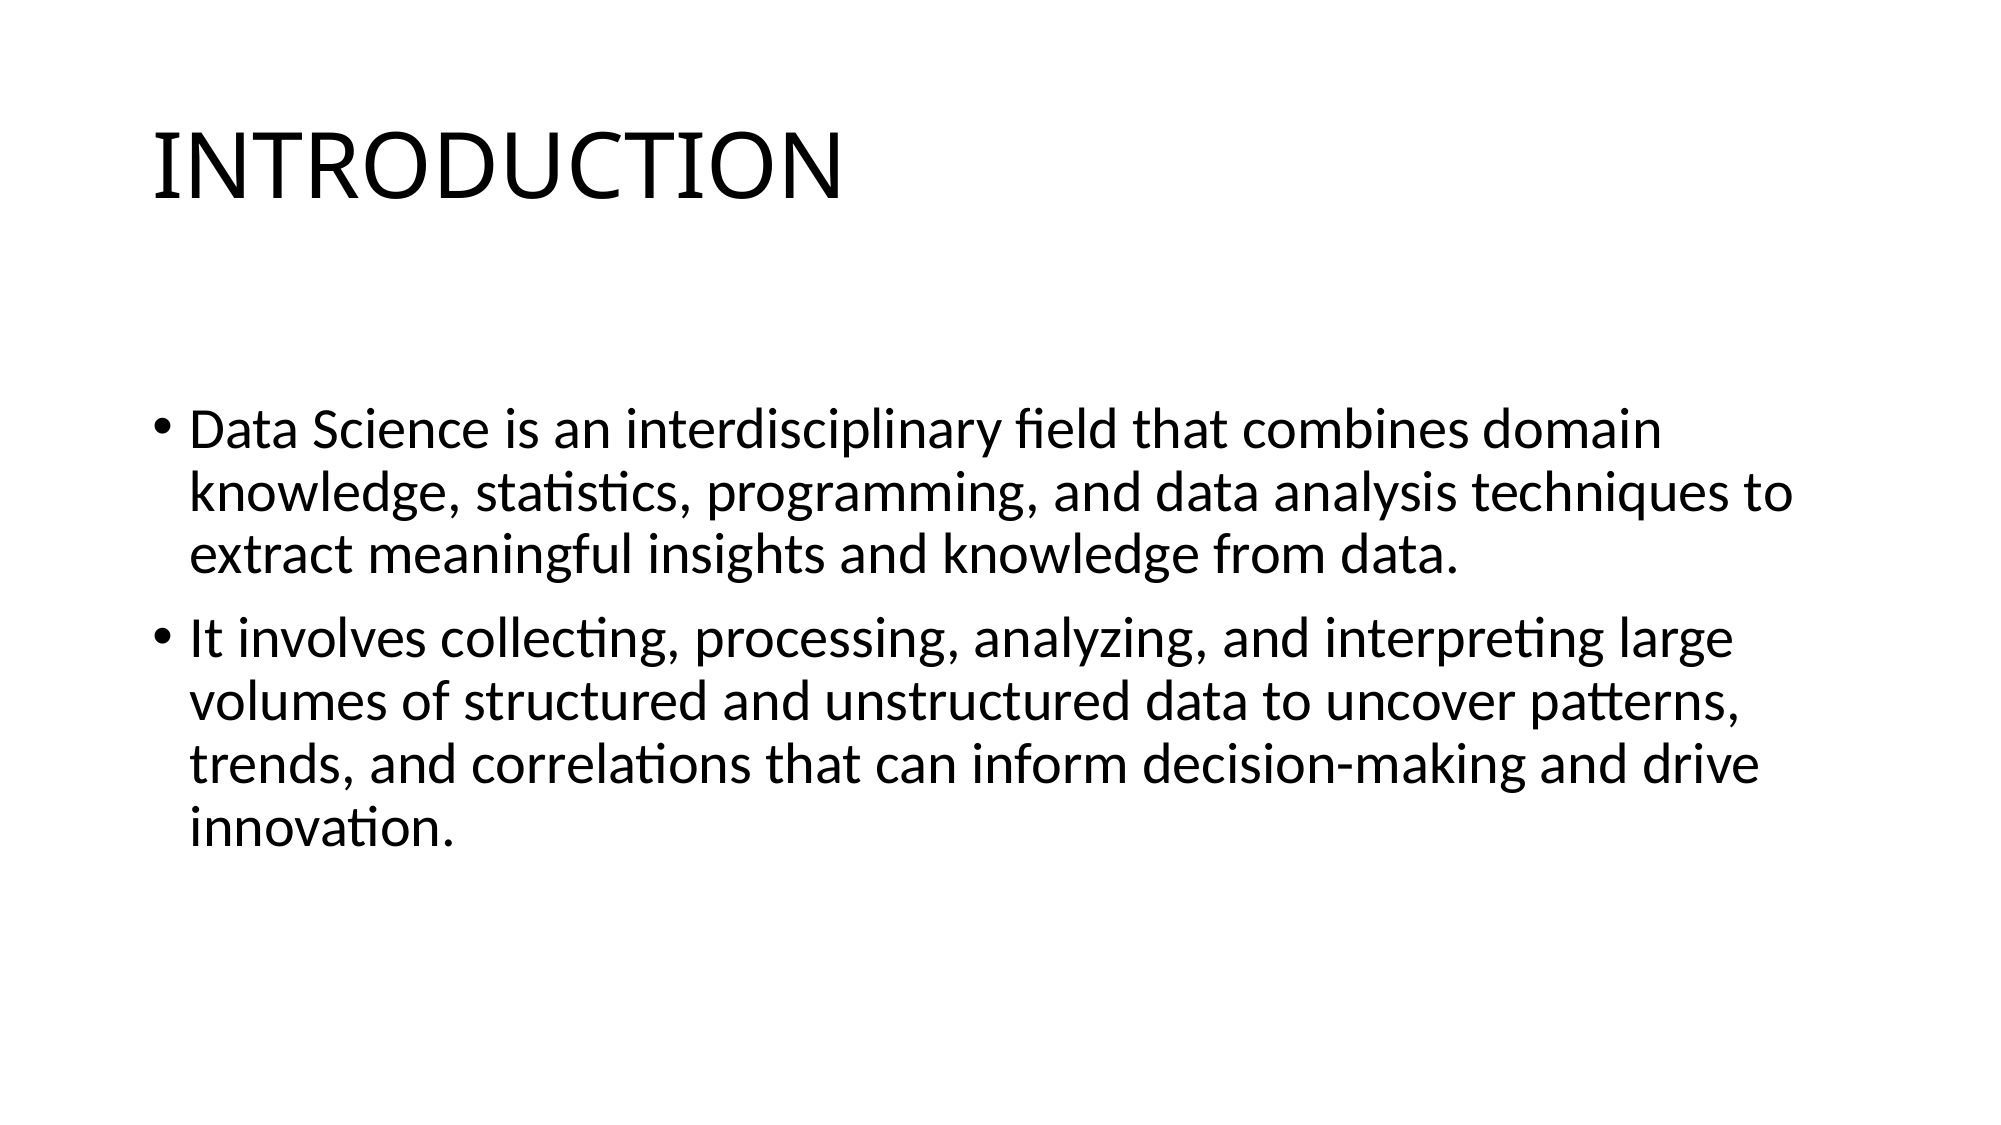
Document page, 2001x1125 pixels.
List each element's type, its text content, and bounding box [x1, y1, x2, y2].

title INTRODUCTION [137, 59, 1863, 278]
list Data Science is an interdisciplinary field that combines domain knowledge, statistics, programming, and data analysis techniques to extract meaningful insights and knowledge from data. It involves collecting, processing, analyzing, and interpreting large volumes of structured and unstructured data to uncover patterns, trends, and correlations that can inform decision-making and drive innovation. [137, 299, 1863, 1014]
